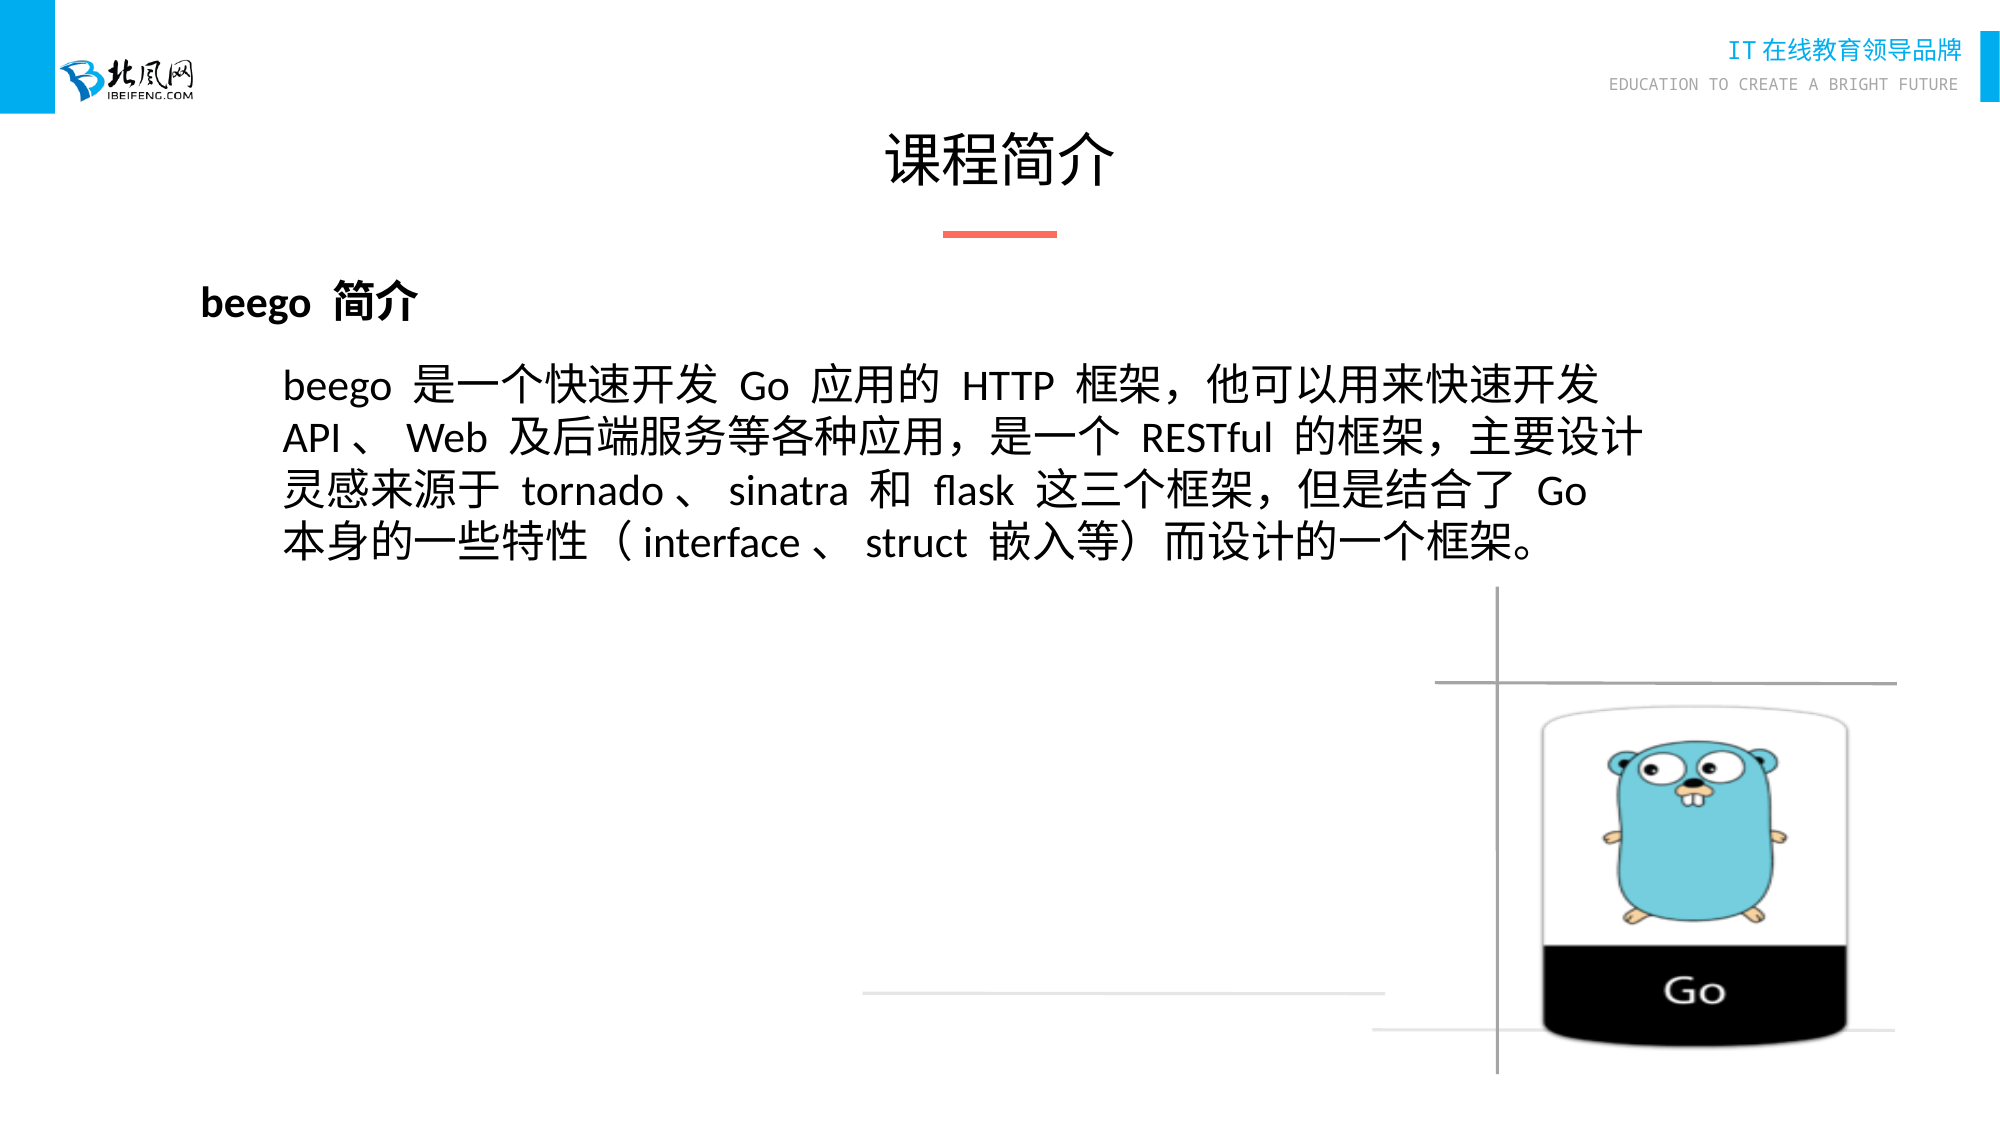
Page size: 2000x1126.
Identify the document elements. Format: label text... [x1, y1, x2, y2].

text_box beego 是一个快速开发 Go 应用的 HTTP 框架，他可以用来快速开发 API、Web 及后端服务等各种应用，是一个 RESTful 的框架，主要设计灵感来源于 tornado、sinatra 和 flask 这三个框架，但是结合了 Go 本身的一些特性（interface、struct 嵌入等）而设计的一个框架。 [267, 349, 1664, 575]
text_box beego 简介 [185, 266, 603, 335]
picture [56, 54, 198, 103]
text_box [1499, 681, 1897, 686]
text_box 课程简介 [634, 116, 1366, 201]
picture [1534, 703, 1856, 1051]
text_box [1434, 681, 1495, 685]
text_box [1495, 586, 1499, 1075]
